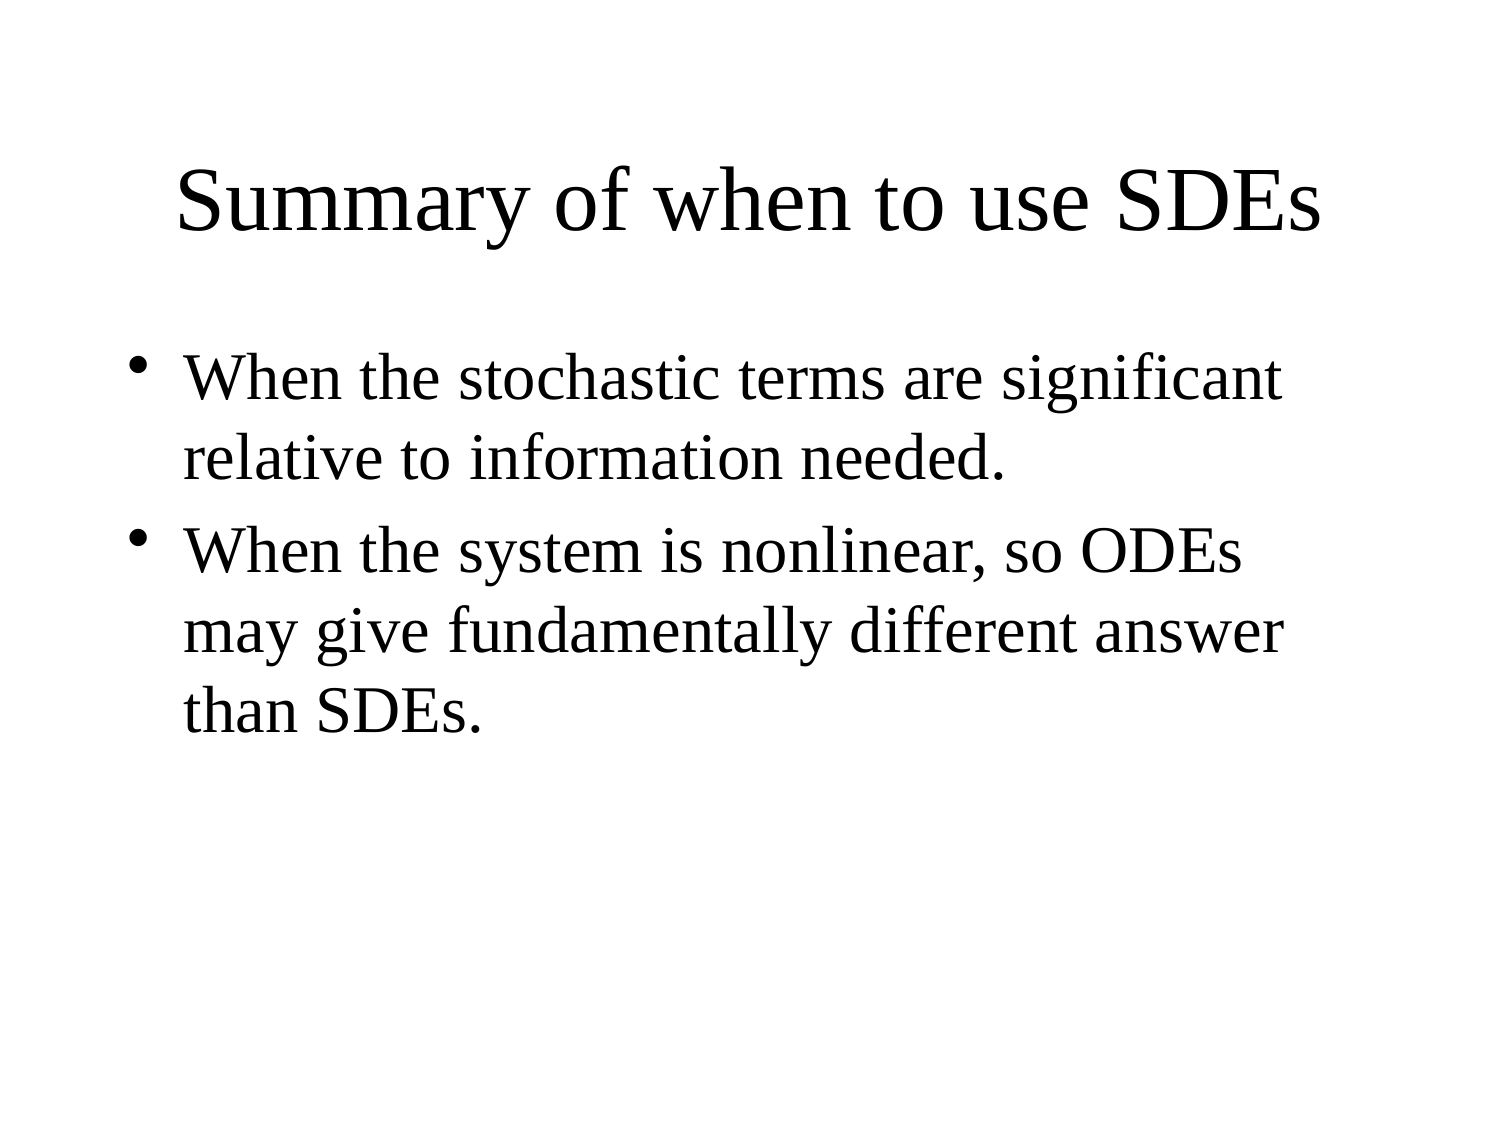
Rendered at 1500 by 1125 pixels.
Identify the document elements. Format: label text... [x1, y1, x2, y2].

list When the stochastic terms are significant relative to information needed. When the system is nonlinear, so ODEs may give fundamentally different answer than SDEs. [112, 324, 1388, 1000]
title Summary of when to use SDEs [112, 99, 1388, 288]
